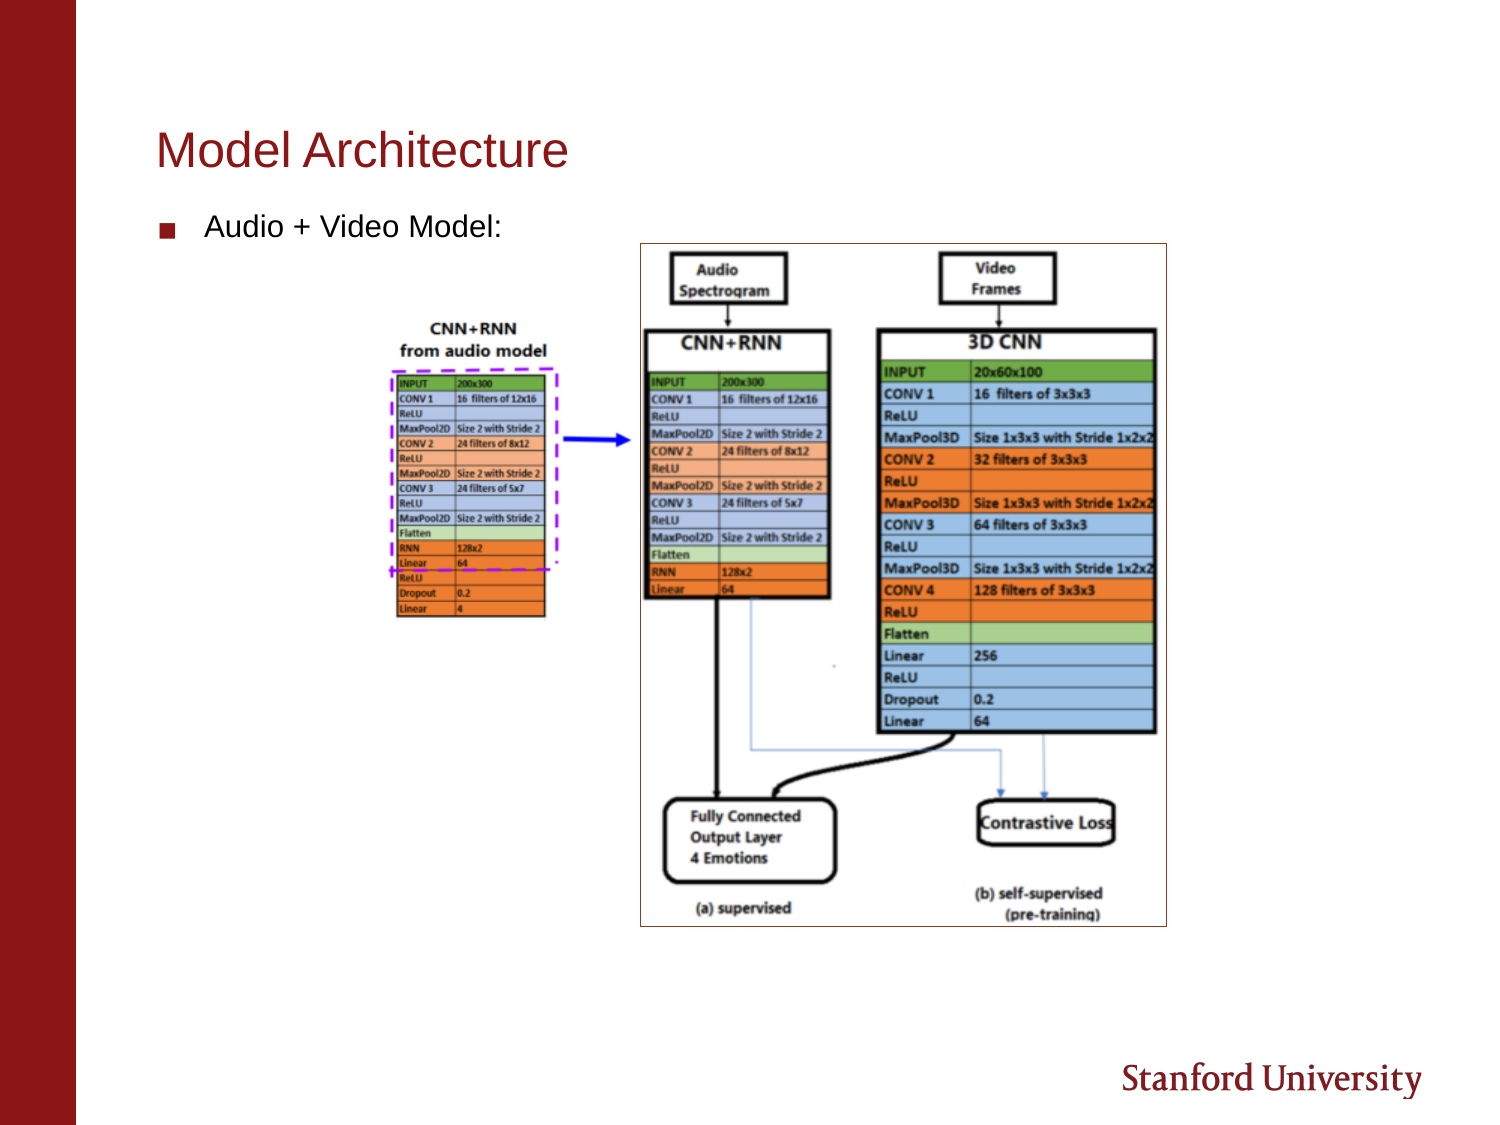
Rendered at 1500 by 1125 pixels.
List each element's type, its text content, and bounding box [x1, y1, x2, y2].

picture [386, 316, 635, 631]
list Audio + Video Model: [156, 198, 1421, 1021]
picture [1123, 1062, 1422, 1099]
picture [640, 242, 1167, 927]
title Model Architecture [155, 78, 1420, 186]
